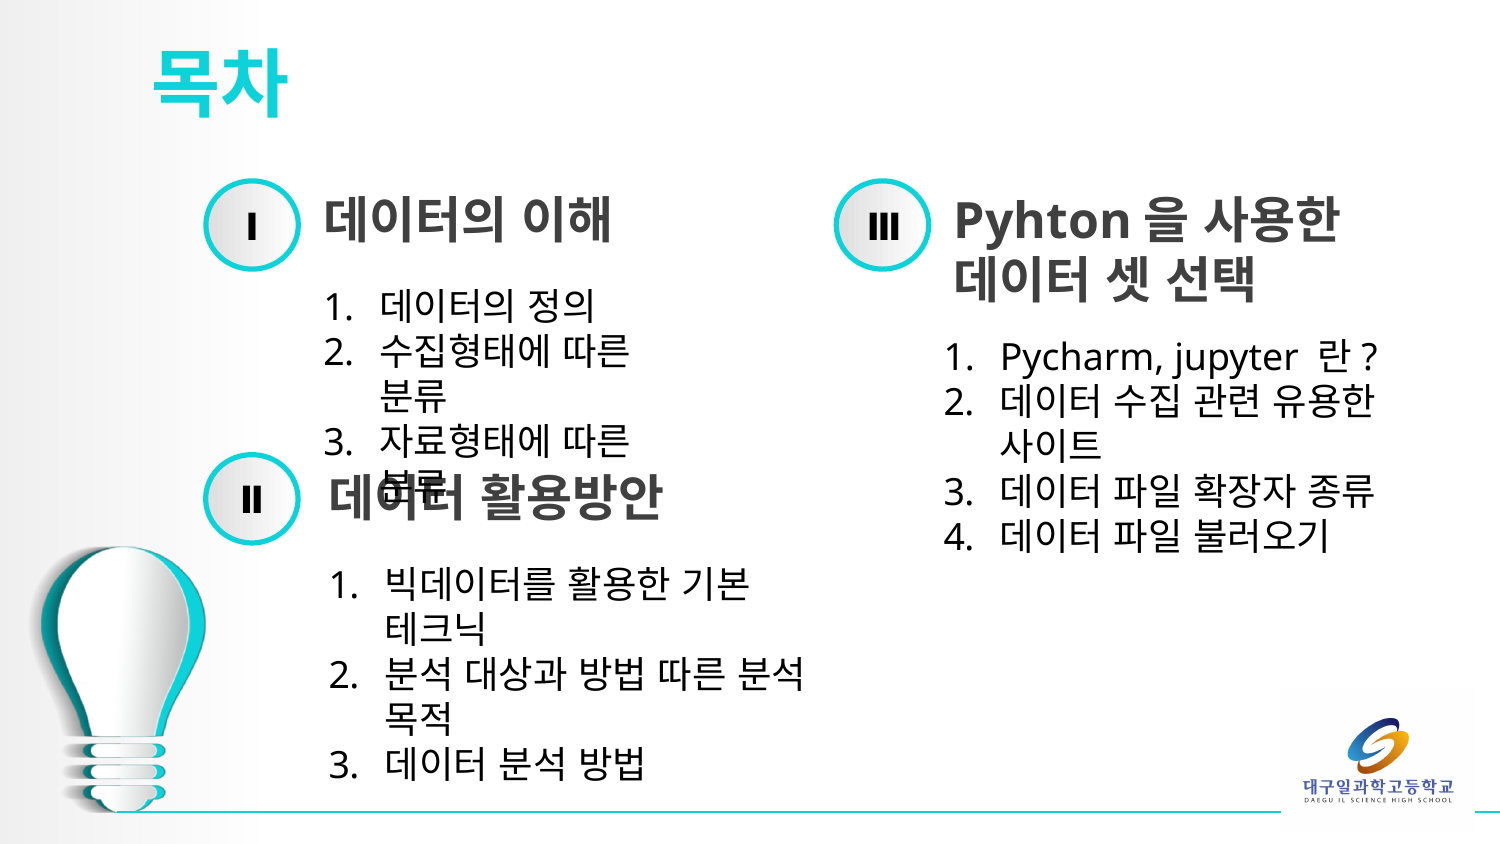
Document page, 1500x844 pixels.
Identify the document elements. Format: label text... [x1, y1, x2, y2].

text_box 데이터의 정의 수집형태에 따른 분류 자료형태에 따른 분류 [308, 275, 712, 515]
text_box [205, 454, 299, 544]
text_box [205, 180, 299, 270]
title 목차 [76, 17, 449, 145]
picture [27, 546, 206, 813]
text_box Pyhton을 사용한 데이터 셋 선택 [938, 180, 1438, 316]
text_box Pycharm, jupyter 란? 데이터 수집 관련 유용한 사이트 데이터 파일 확장자 종류 데이터 파일 불러오기 [928, 325, 1483, 566]
picture [1281, 687, 1475, 833]
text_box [836, 180, 929, 270]
text_box 빅데이터를 활용한 기본 테크닉 분석 대상과 방법 따른 분석 목적 데이터 분석 방법 [313, 553, 870, 794]
text_box 데이터 활용방안 [313, 459, 717, 534]
text_box 데이터의 이해 [308, 180, 712, 256]
